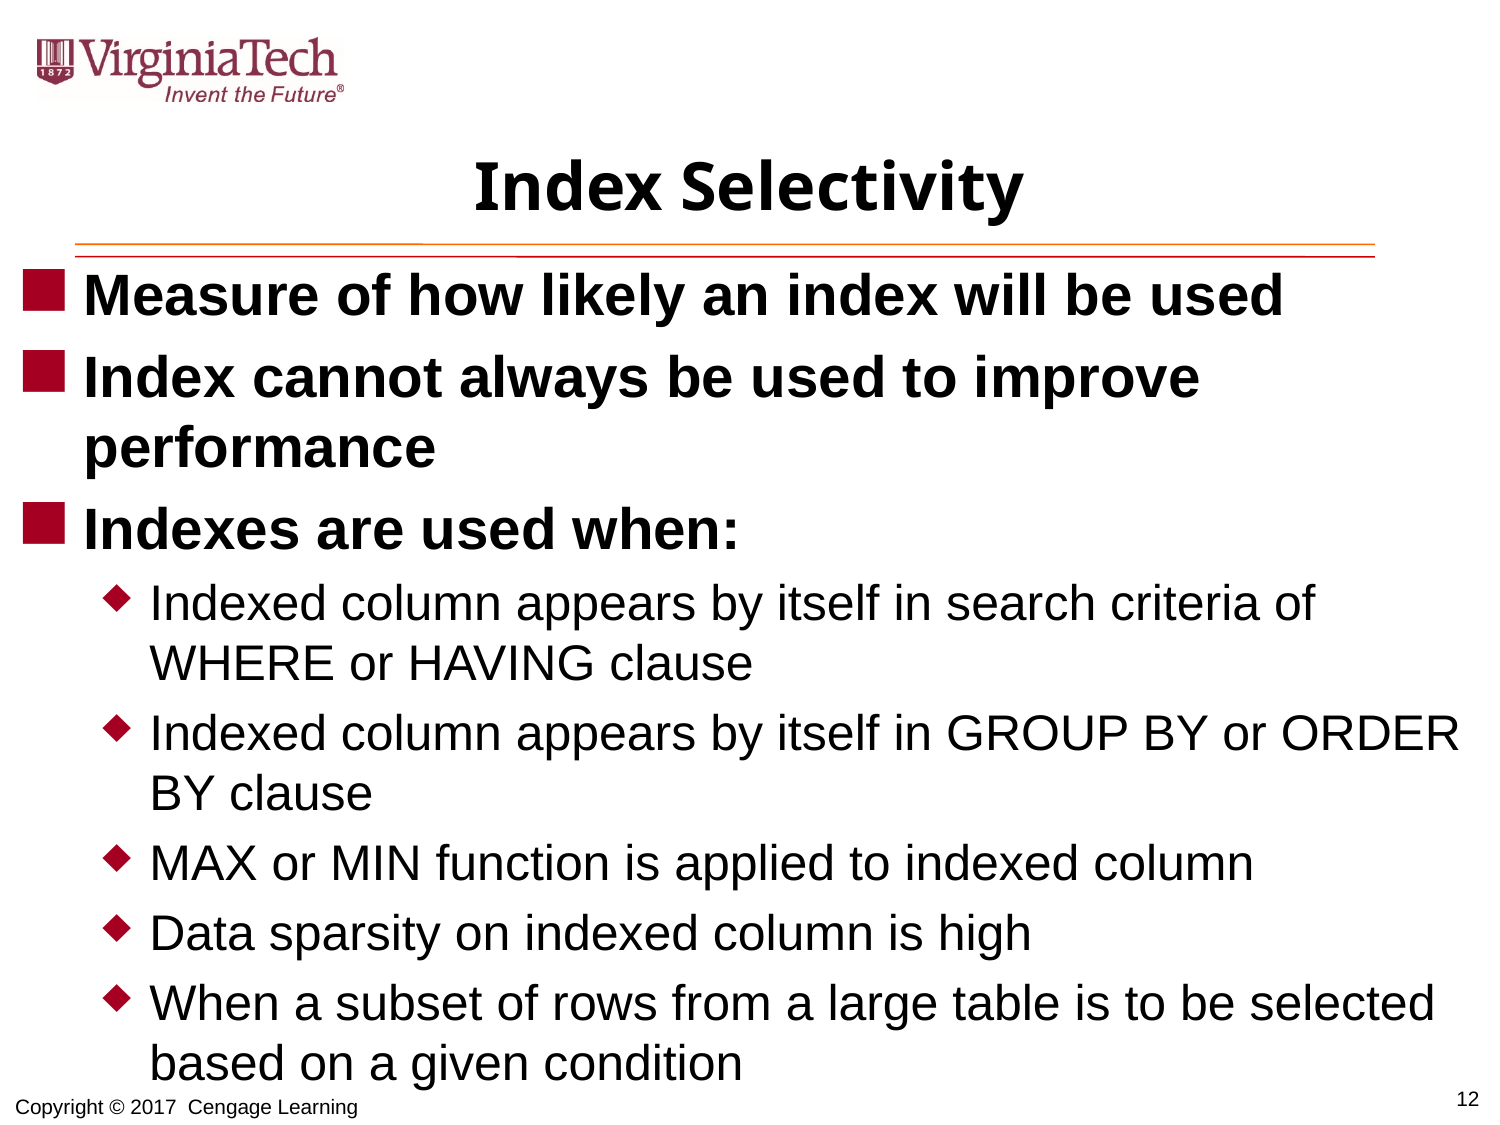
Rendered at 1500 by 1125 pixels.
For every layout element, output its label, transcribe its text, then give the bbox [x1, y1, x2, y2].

list Measure of how likely an index will be used Index cannot always be used to improve performance Indexes are used when: Indexed column appears by itself in search criteria of WHERE or HAVING clause Indexed column appears by itself in GROUP BY or ORDER BY clause MAX or MIN function is applied to indexed column Data sparsity on indexed column is high When a subset of rows from a large table is to be selected based on a given condition [12, 249, 1488, 1013]
picture [37, 37, 344, 102]
text_box 12 [1441, 1077, 1500, 1116]
title Index Selectivity [243, 90, 1257, 249]
text_box Copyright © 2017 Cengage Learning [0, 1086, 475, 1124]
